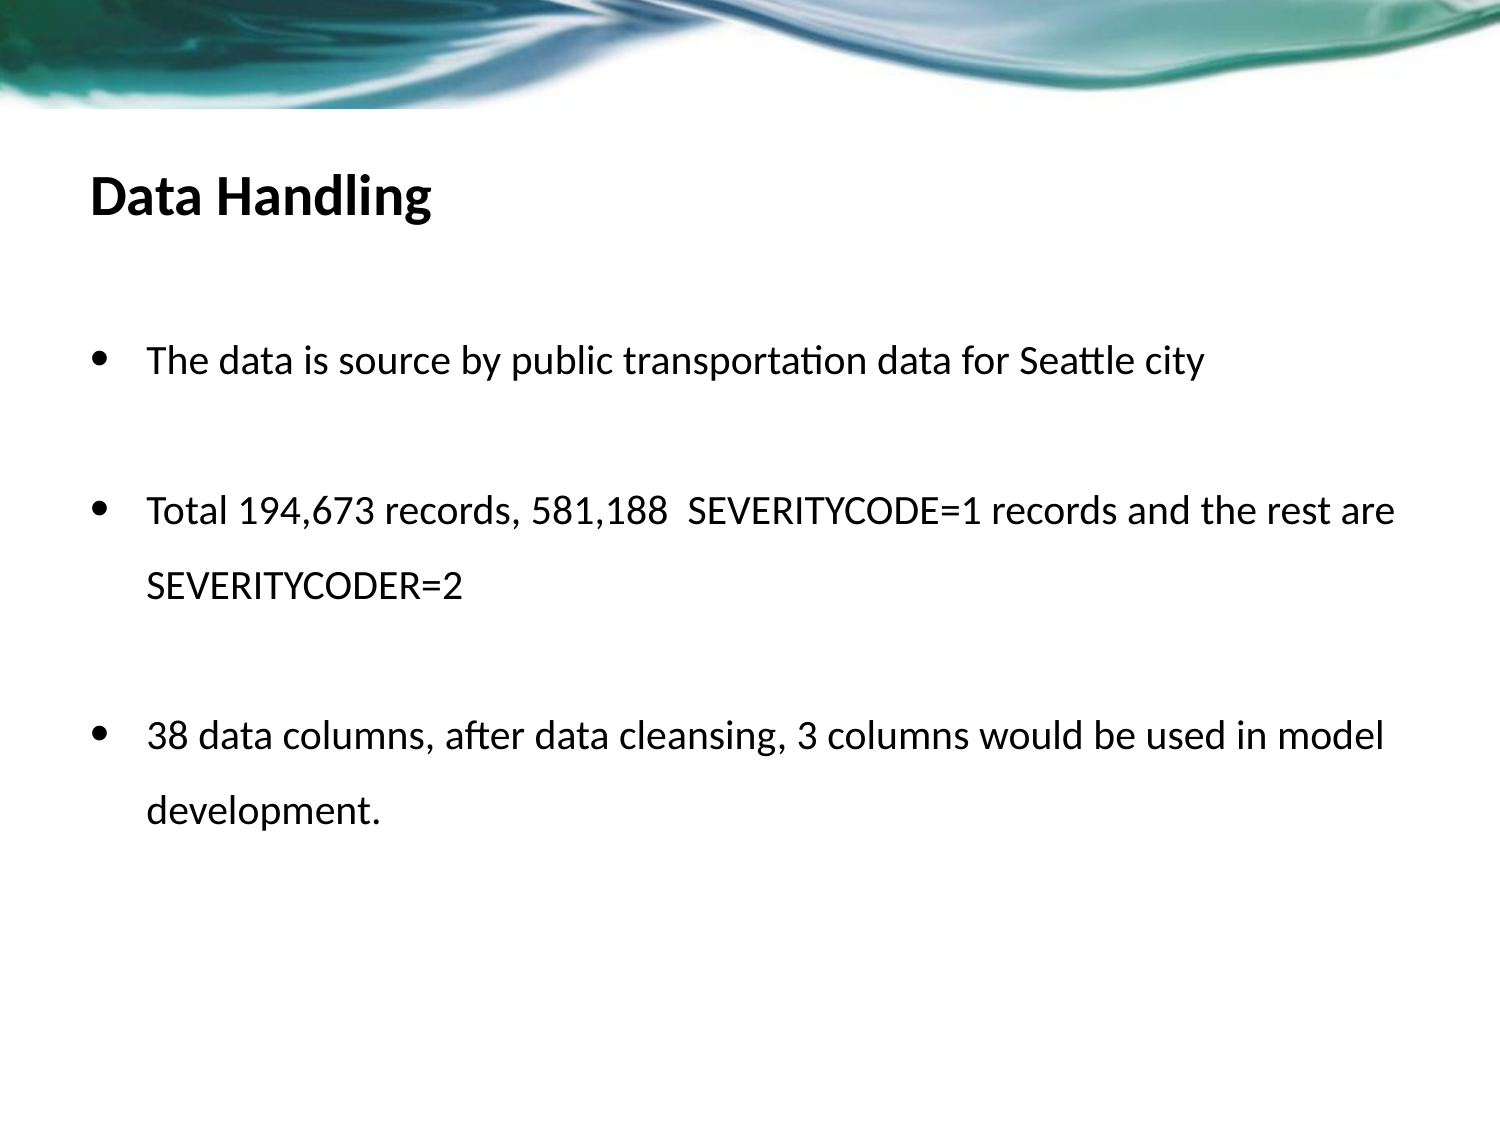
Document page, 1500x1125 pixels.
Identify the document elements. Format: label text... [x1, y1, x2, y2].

title Data Handling [75, 149, 1425, 299]
picture [0, 0, 1500, 109]
list The data is source by public transportation data for Seattle city Total 194,673 records, 581,188 SEVERITYCODE=1 records and the rest are SEVERITYCODER=2 38 data columns, after data cleansing, 3 columns would be used in model development. [75, 299, 1425, 1005]
